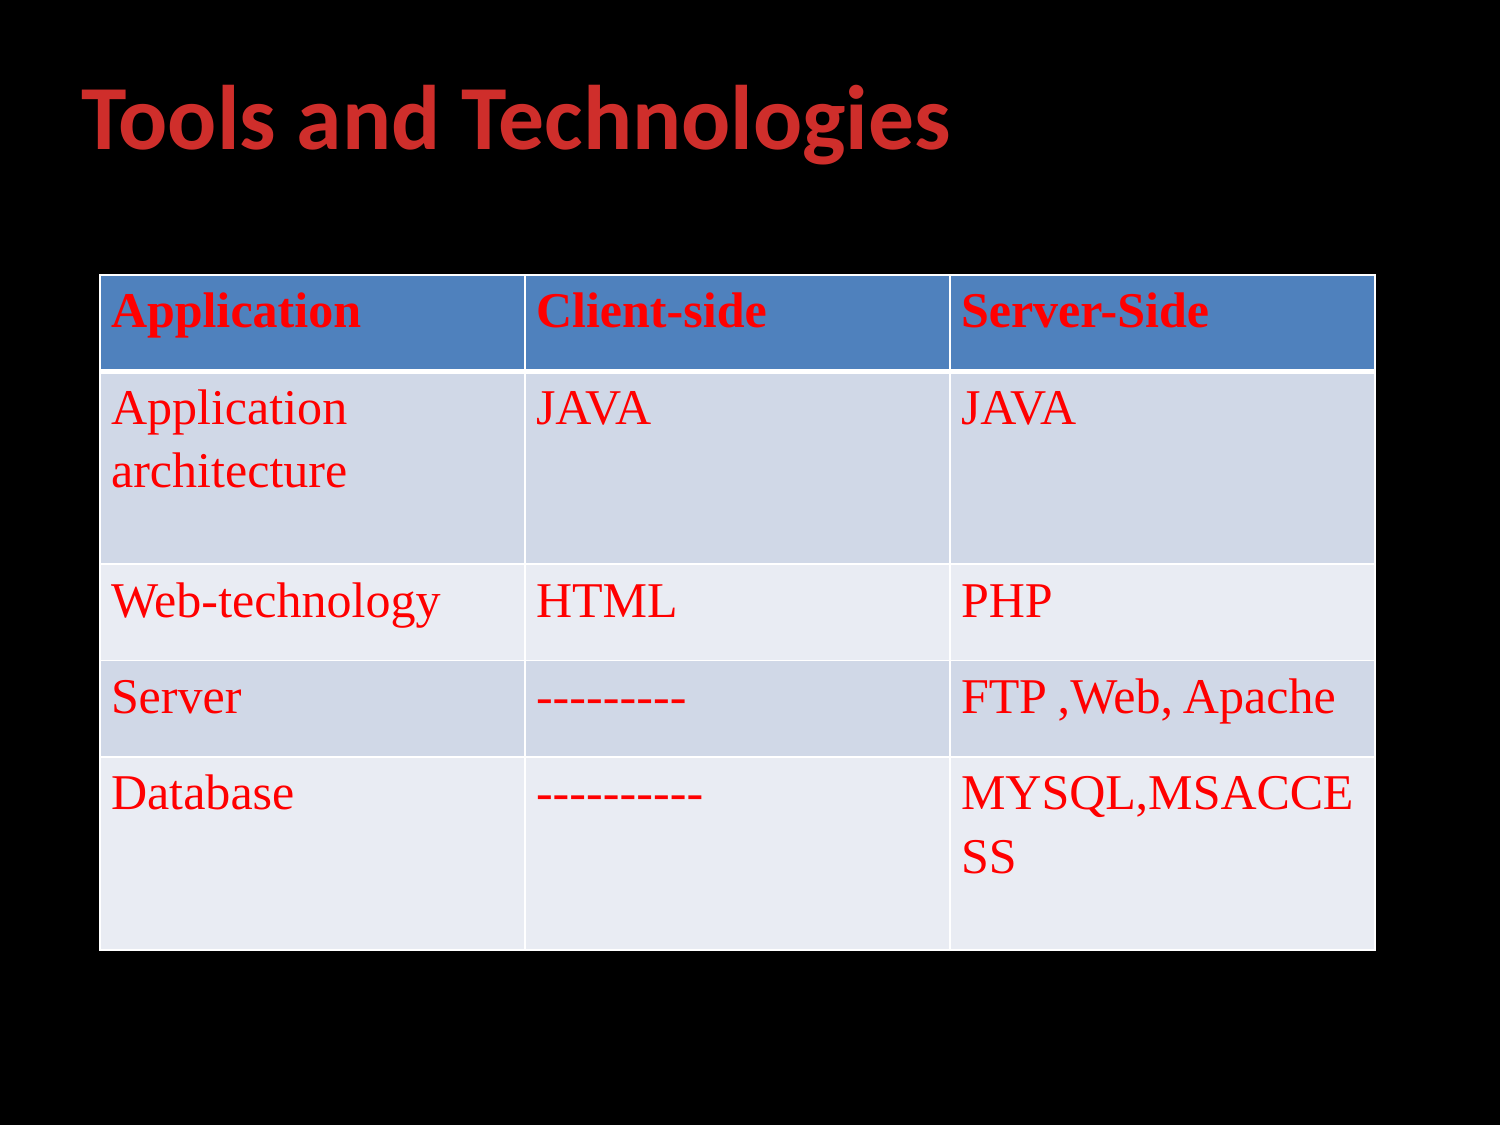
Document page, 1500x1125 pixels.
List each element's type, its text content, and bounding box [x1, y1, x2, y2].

table_cell Application architecture [101, 374, 524, 563]
table_header Client-side [526, 276, 949, 369]
table_cell FTP ,Web, Apache [951, 661, 1374, 756]
table_cell Server [101, 661, 524, 756]
table_cell --------- [526, 661, 949, 756]
text_box Tools and Technologies [66, 49, 968, 175]
table_cell Database [101, 758, 524, 949]
table_cell ---------- [526, 758, 949, 949]
table_cell HTML [526, 565, 949, 660]
table_cell PHP [951, 565, 1374, 660]
table_cell JAVA [951, 374, 1374, 563]
table_cell Web-technology [101, 565, 524, 660]
table_cell MYSQL,MSACCESS [951, 758, 1374, 949]
table_header Application [101, 276, 524, 369]
table_header Server-Side [951, 276, 1374, 369]
table_cell JAVA [526, 374, 949, 563]
